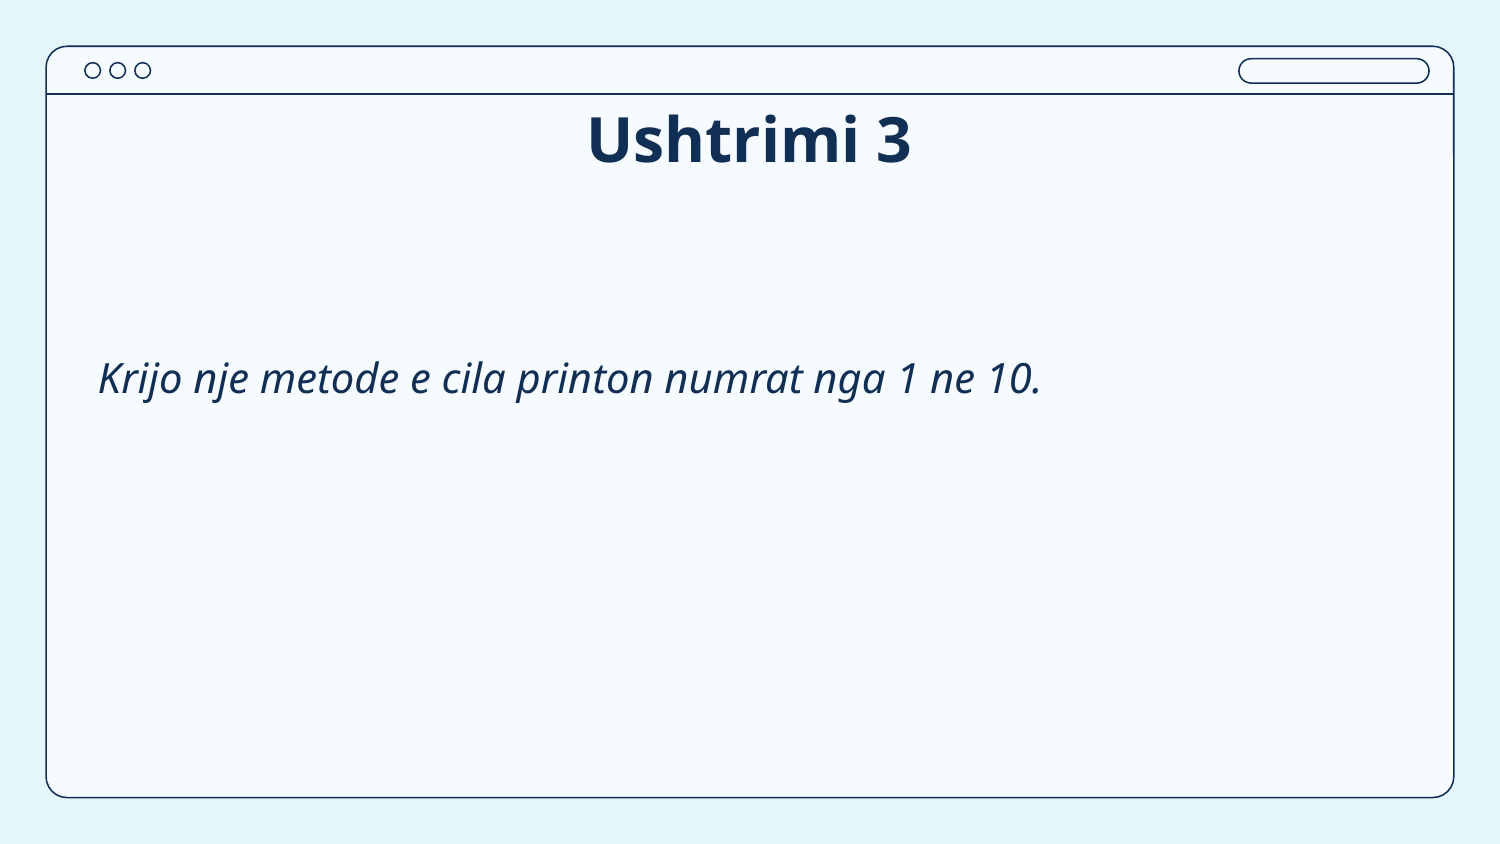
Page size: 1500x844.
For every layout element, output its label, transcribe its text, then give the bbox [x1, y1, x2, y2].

subtitle Krijo nje metode e cila printon numrat nga 1 ne 10. [82, 329, 1418, 459]
title Ushtrimi 3 [118, 85, 1382, 180]
